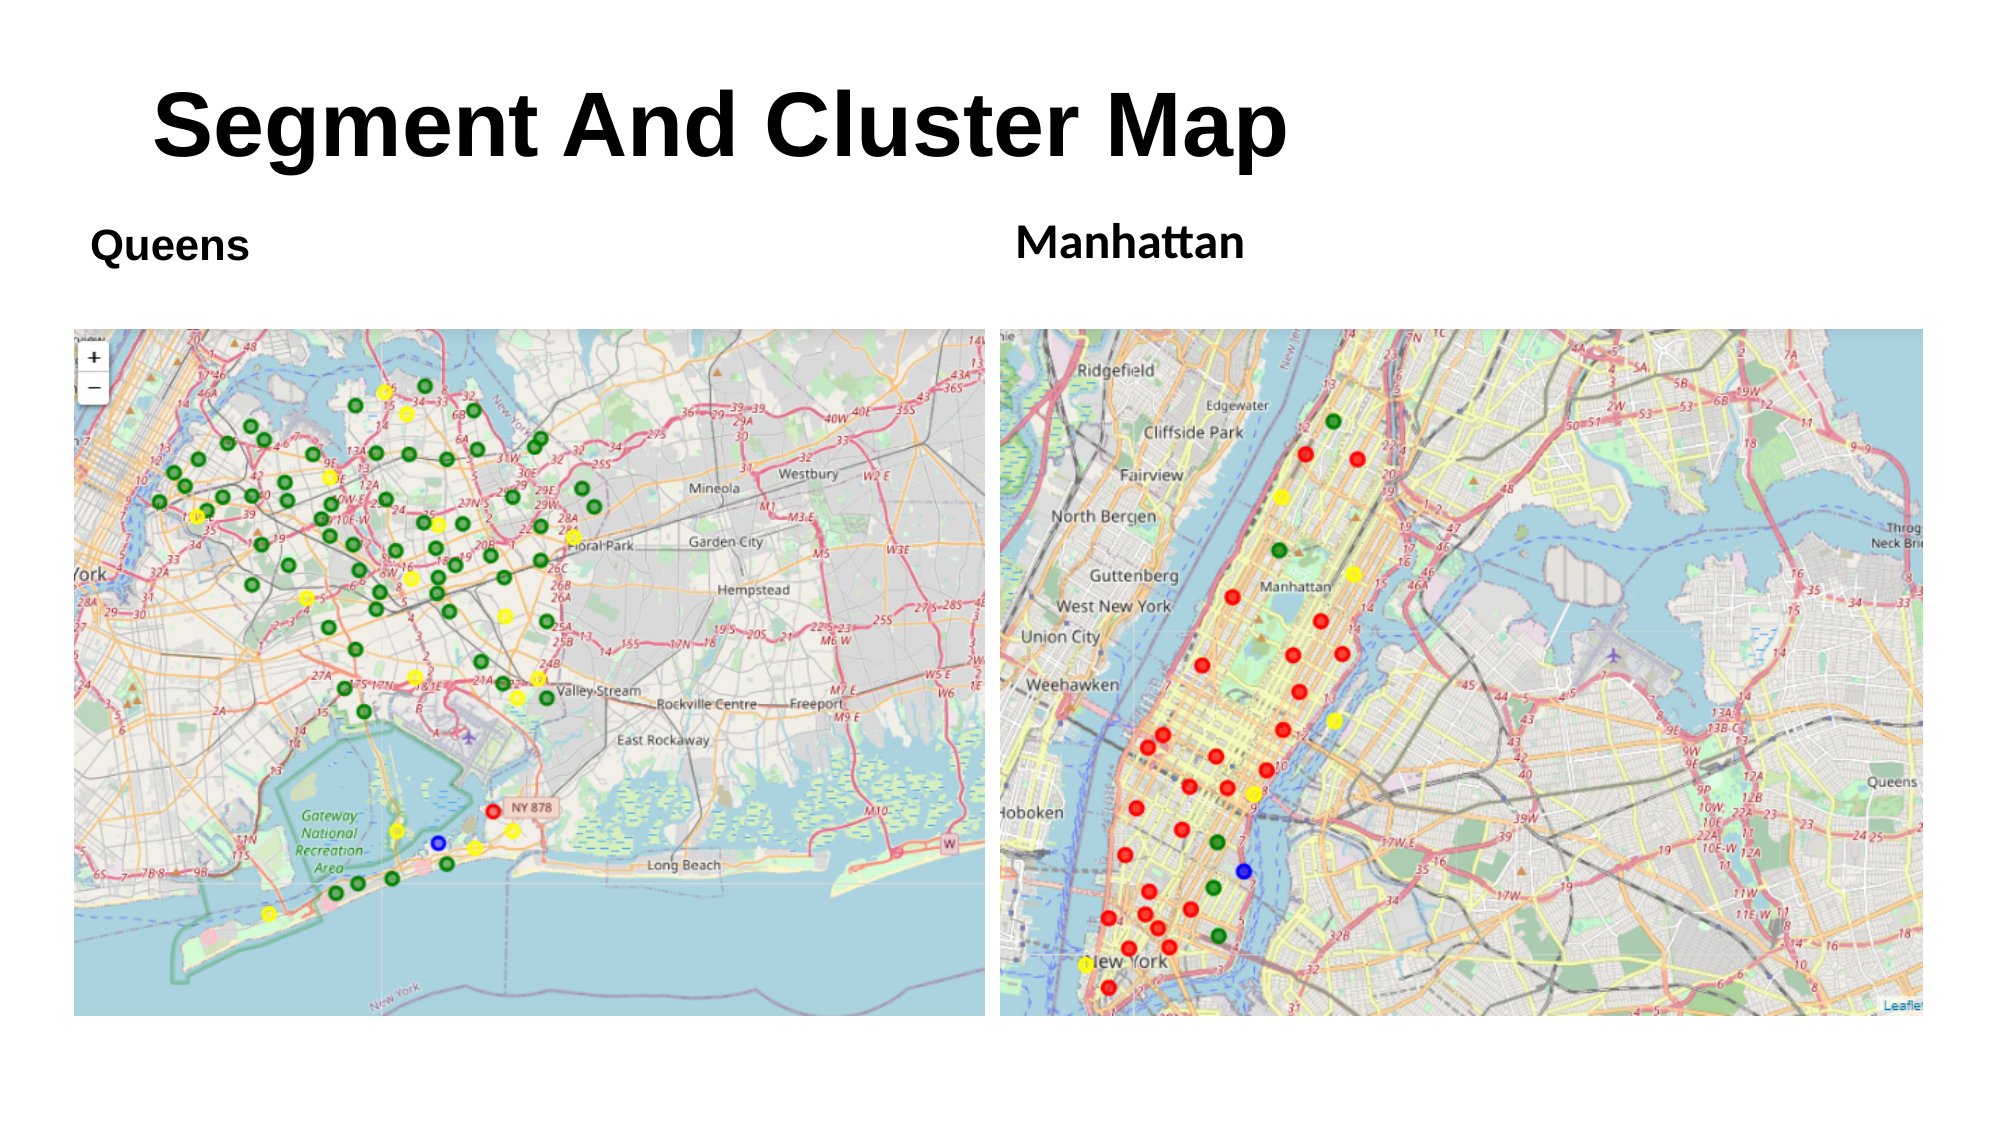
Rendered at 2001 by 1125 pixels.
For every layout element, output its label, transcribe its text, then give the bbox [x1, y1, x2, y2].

list Manhattan [1000, 199, 1863, 278]
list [74, 329, 985, 1016]
title Segment And Cluster Map [137, 59, 1863, 193]
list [1000, 329, 1923, 1016]
list Queens [74, 199, 984, 278]
